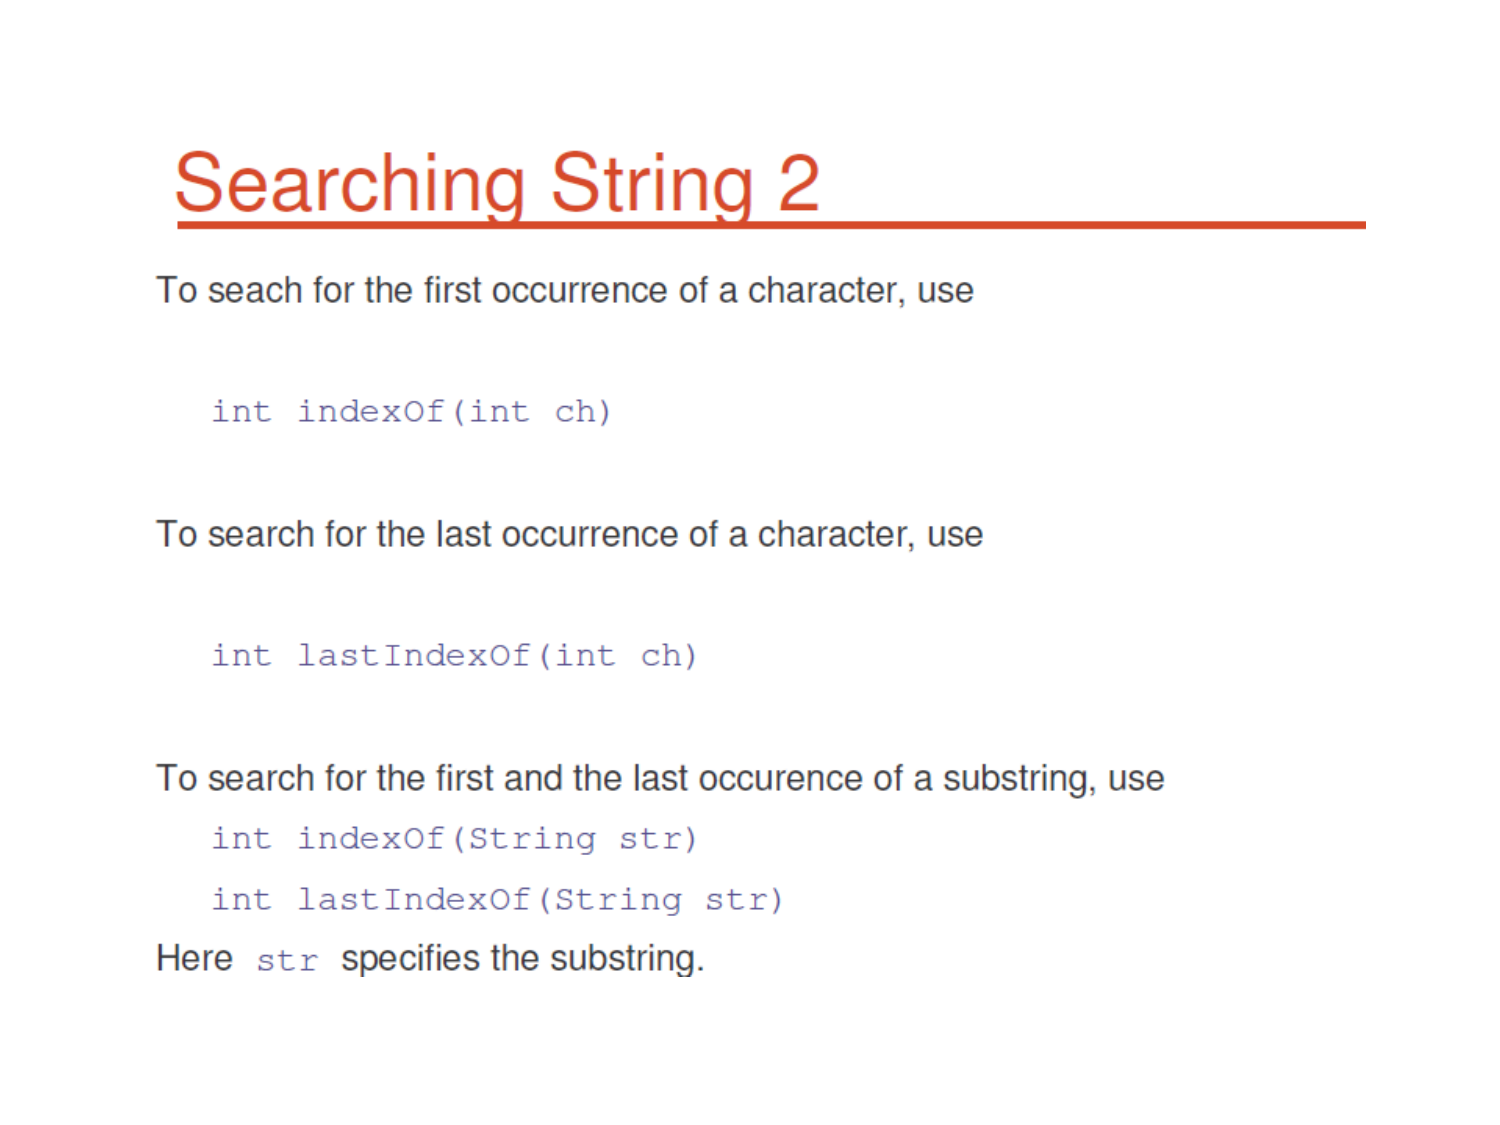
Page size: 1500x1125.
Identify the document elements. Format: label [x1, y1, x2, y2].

picture [134, 148, 1366, 977]
